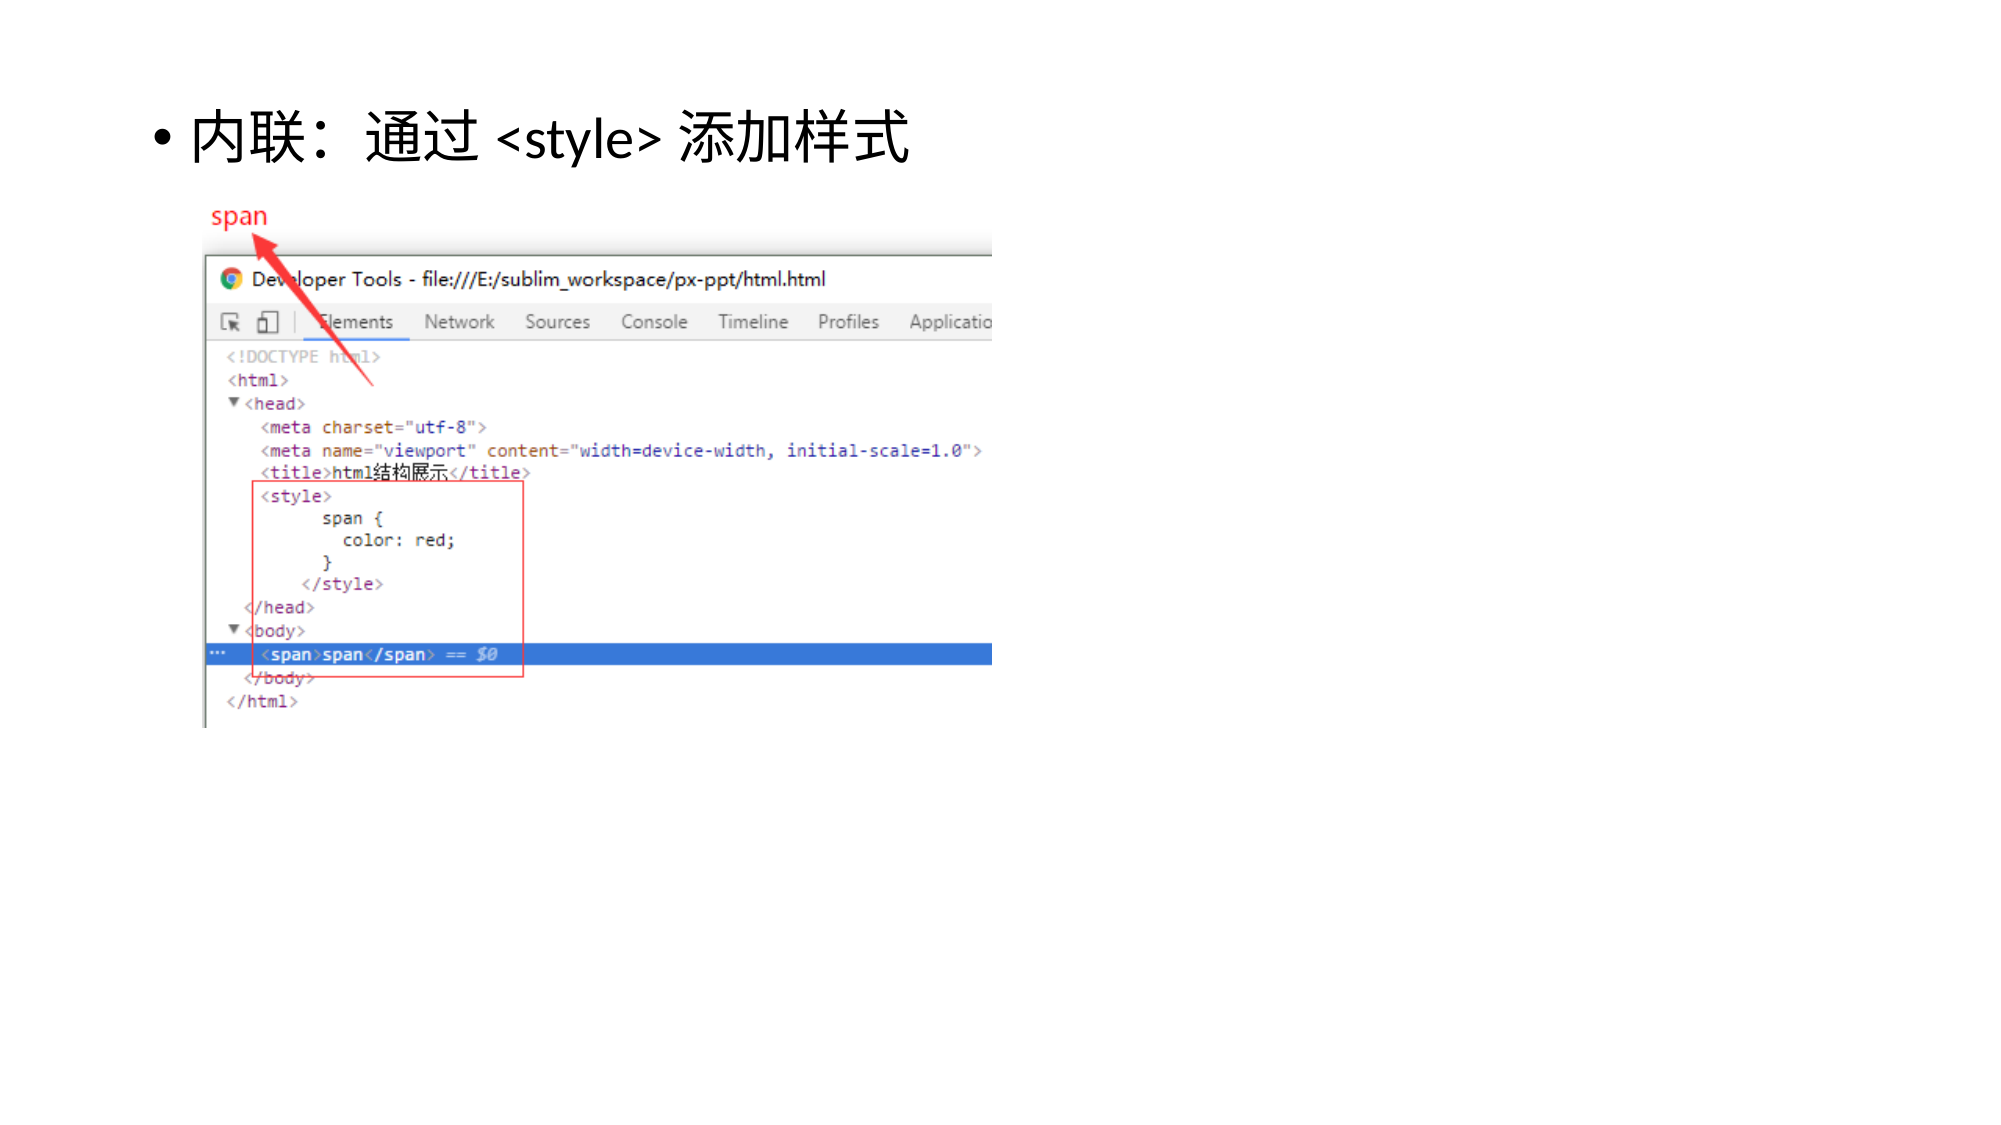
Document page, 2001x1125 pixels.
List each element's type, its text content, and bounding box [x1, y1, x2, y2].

list 内联：通过<style>添加样式 [137, 100, 1863, 1014]
picture [202, 186, 992, 728]
